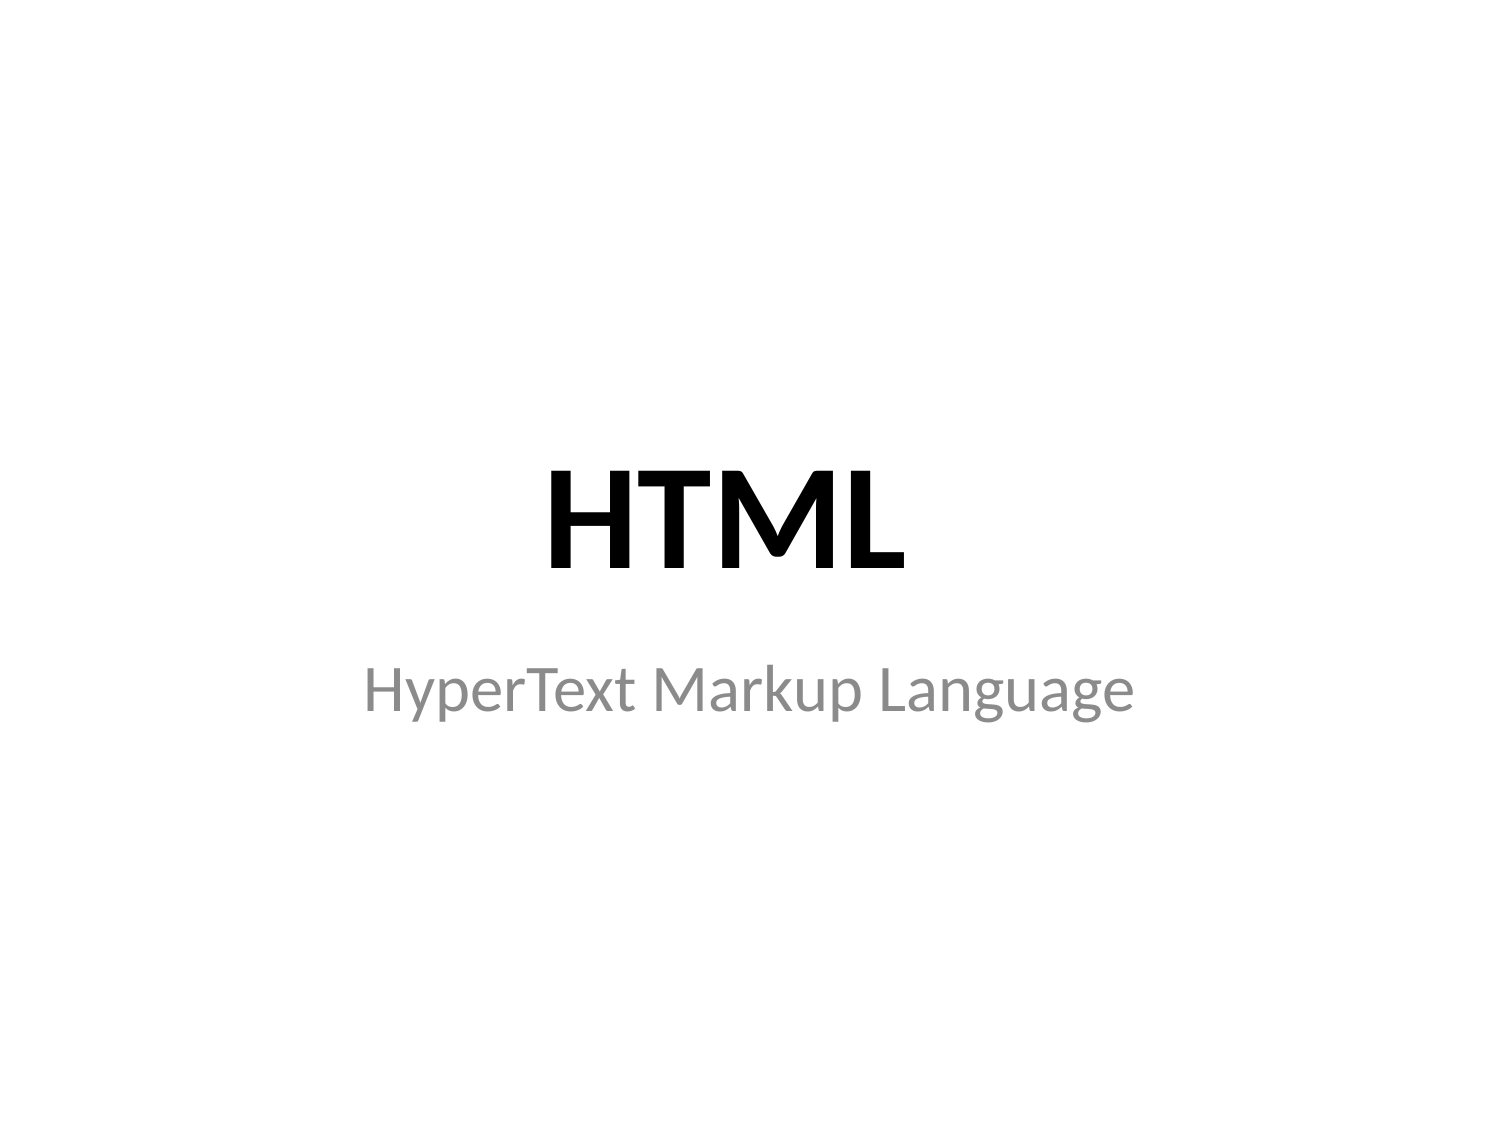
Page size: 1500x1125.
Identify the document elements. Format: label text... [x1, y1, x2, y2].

subtitle HyperText Markup Language [225, 637, 1275, 925]
title HTML [87, 387, 1363, 629]
